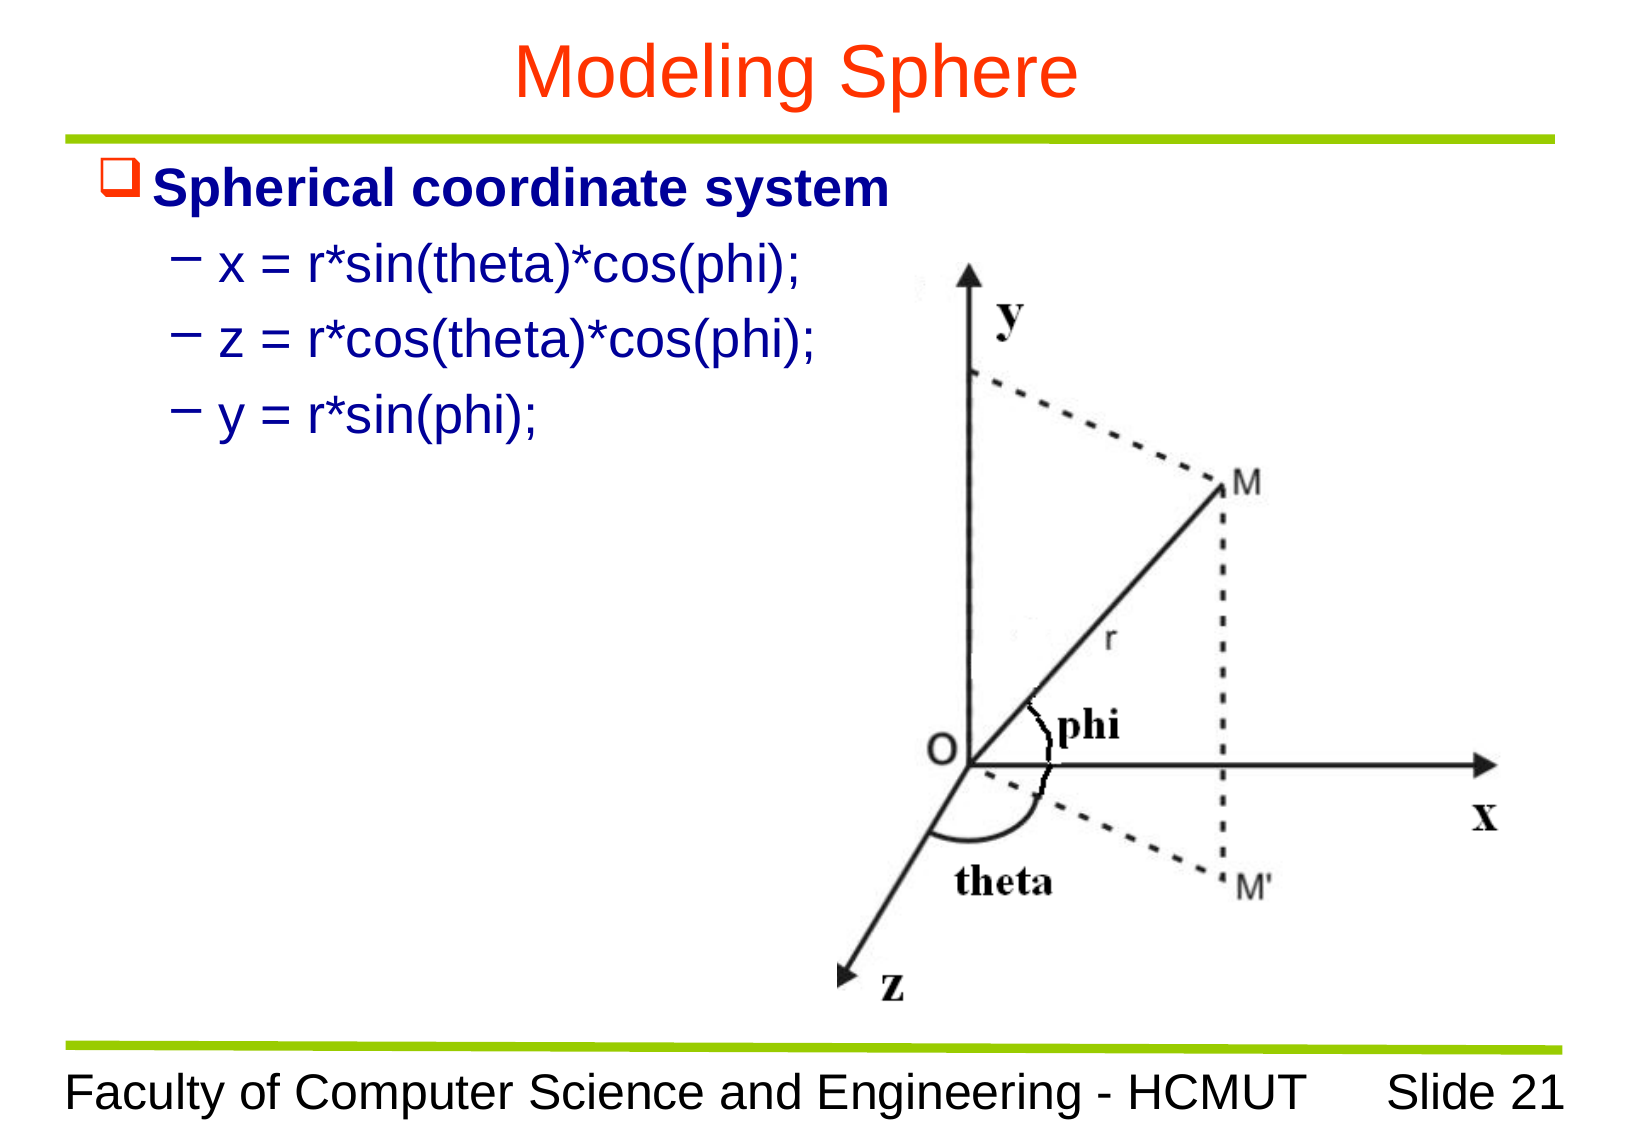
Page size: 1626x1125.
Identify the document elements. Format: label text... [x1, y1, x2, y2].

title Modeling Sphere [50, 15, 1544, 121]
list Spherical coordinate system x = r*sin(theta)*cos(phi); z = r*cos(theta)*cos(phi); y = r*sin(phi); [81, 144, 1544, 1033]
picture [837, 262, 1505, 1013]
